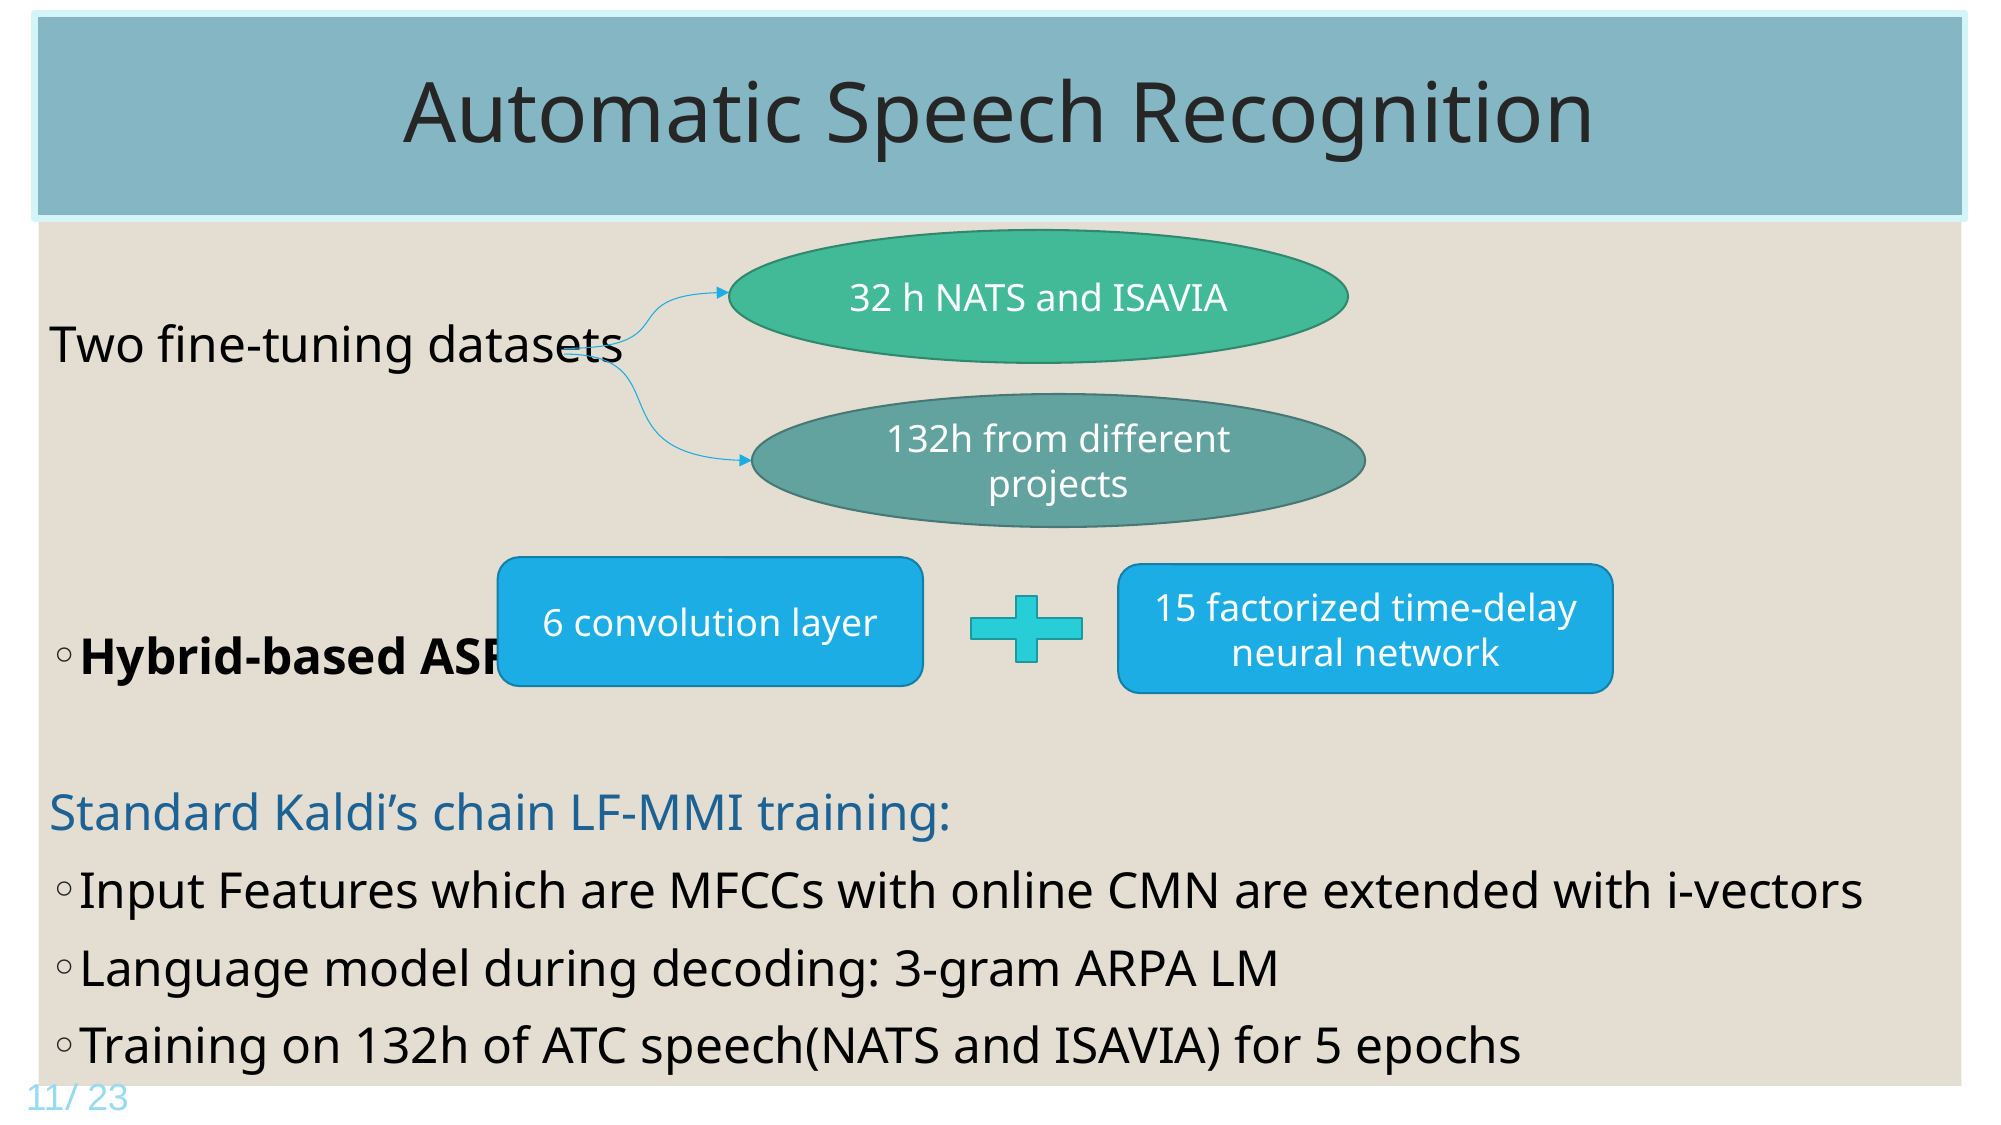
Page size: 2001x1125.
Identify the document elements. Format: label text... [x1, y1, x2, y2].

list Two fine-tuning datasets Hybrid-based ASR: Standard Kaldi’s chain LF-MMI training: Input Features which are MFCCs with online CMN are extended with i-vectors Language model during decoding: 3-gram ARPA LM Training on 132h of ATC speech(NATS and ISAVIA) for 5 epochs [34, 228, 1966, 1088]
text_box Automatic Speech Recognition [34, 13, 1966, 219]
text_box [970, 595, 1083, 663]
text_box 132h from different projects [752, 392, 1367, 529]
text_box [563, 292, 730, 349]
text_box 6 convolution layer [496, 556, 925, 688]
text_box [563, 354, 752, 461]
text_box 32 h NATS and ISAVIA [729, 228, 1350, 364]
slide_number 11/ 23 [0, 1072, 144, 1125]
text_box 15 factorized time-delay neural network [1117, 563, 1614, 695]
